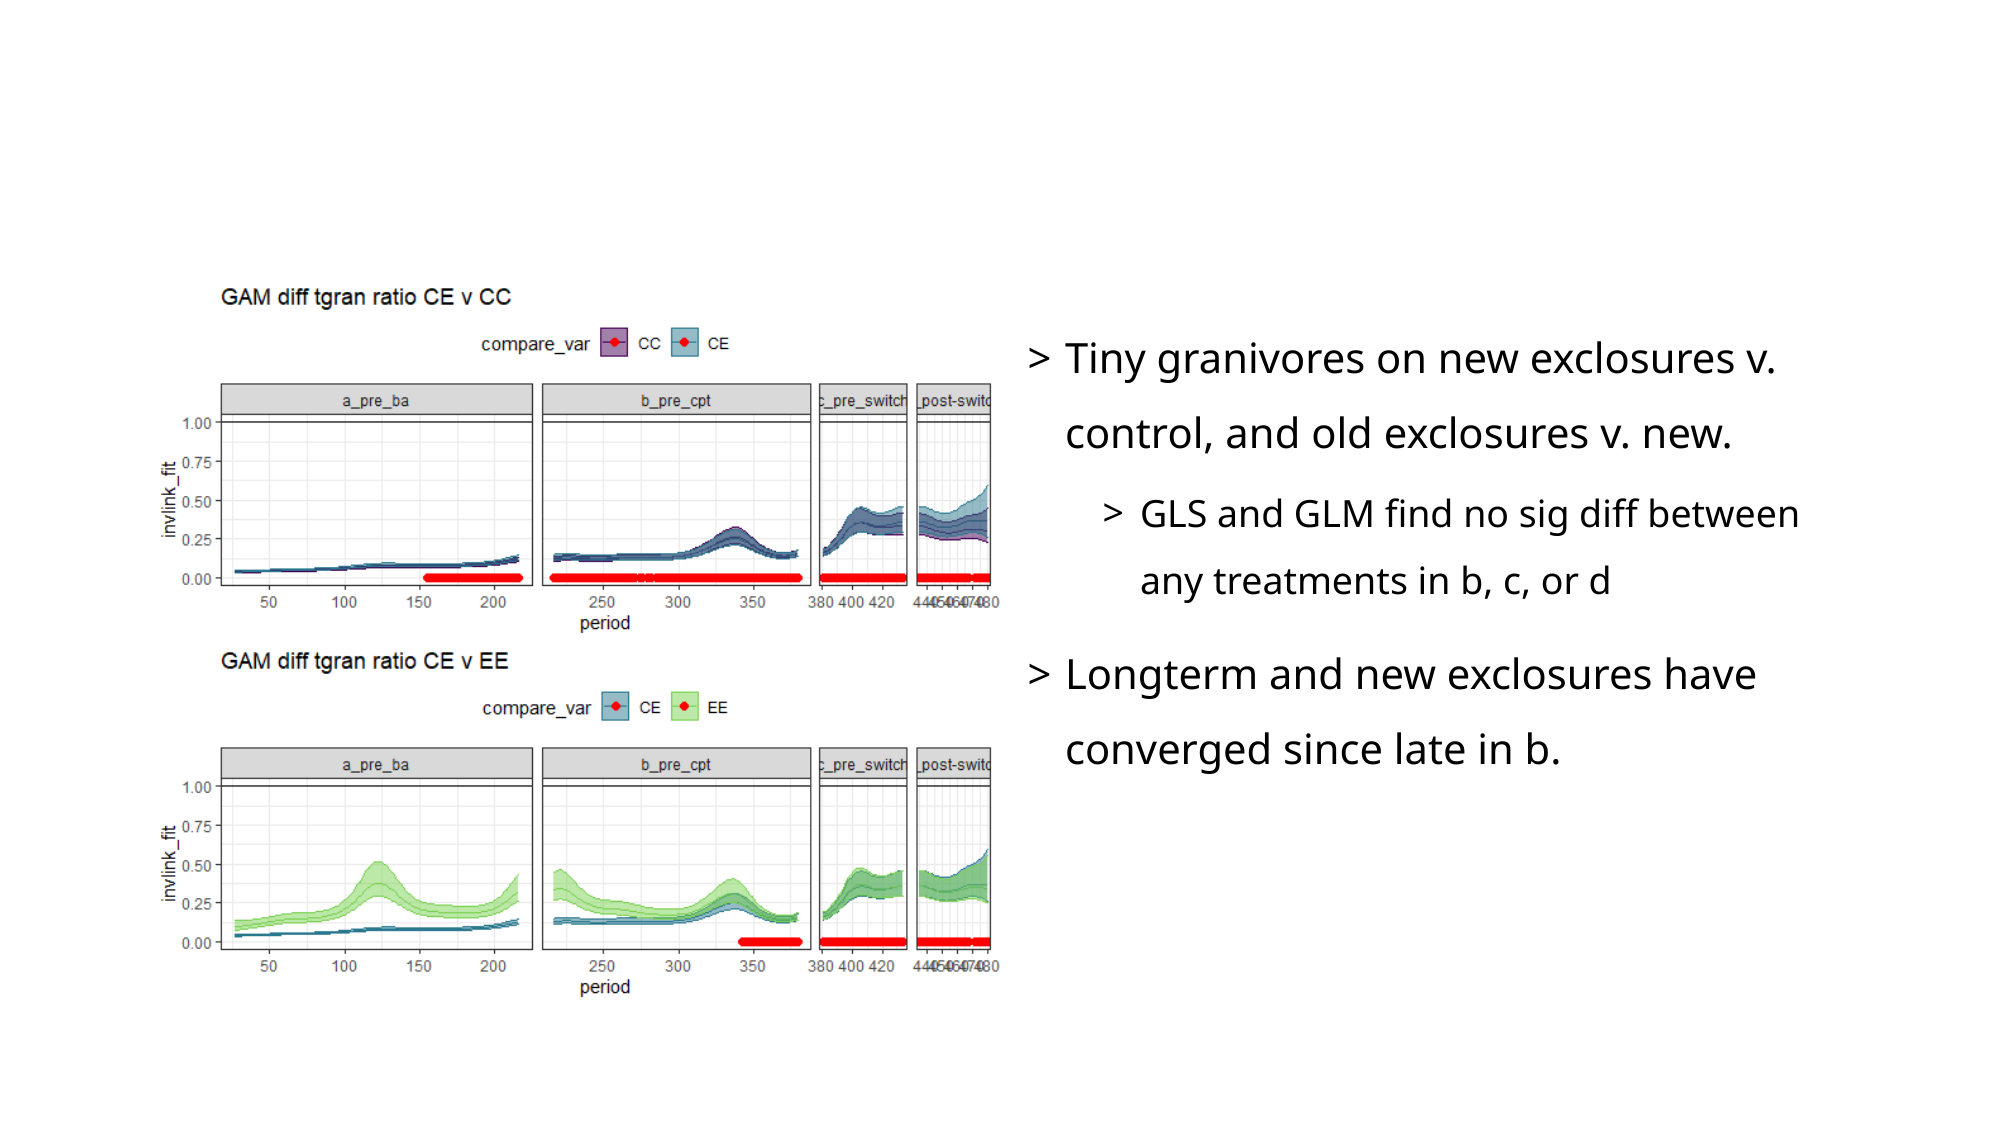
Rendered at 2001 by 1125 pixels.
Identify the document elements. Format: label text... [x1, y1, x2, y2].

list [149, 277, 1000, 641]
list Tiny granivores on new exclosures v. control, and old exclosures v. new. GLS and GLM find no sig diff between any treatments in b, c, or d Longterm and new exclosures have converged since late in b. [1012, 299, 1863, 1014]
picture [149, 641, 1000, 1006]
